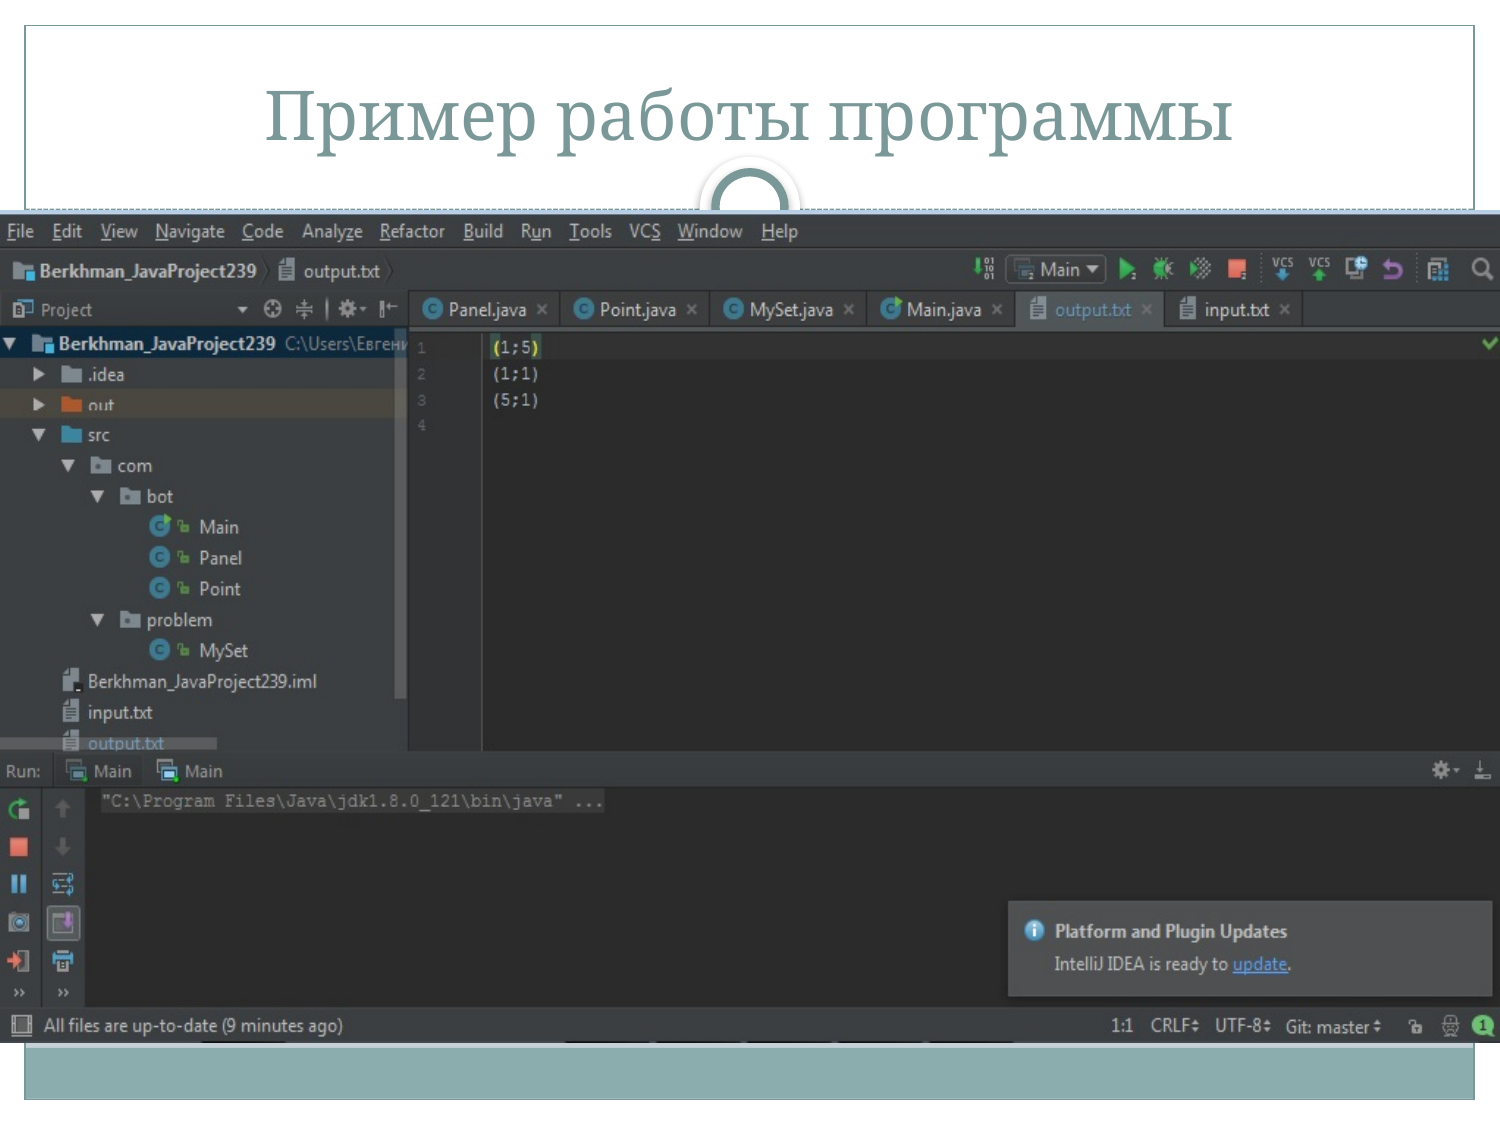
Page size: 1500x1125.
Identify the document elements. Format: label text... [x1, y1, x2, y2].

title Пример работы программы [49, 37, 1450, 162]
picture [0, 210, 1500, 1044]
